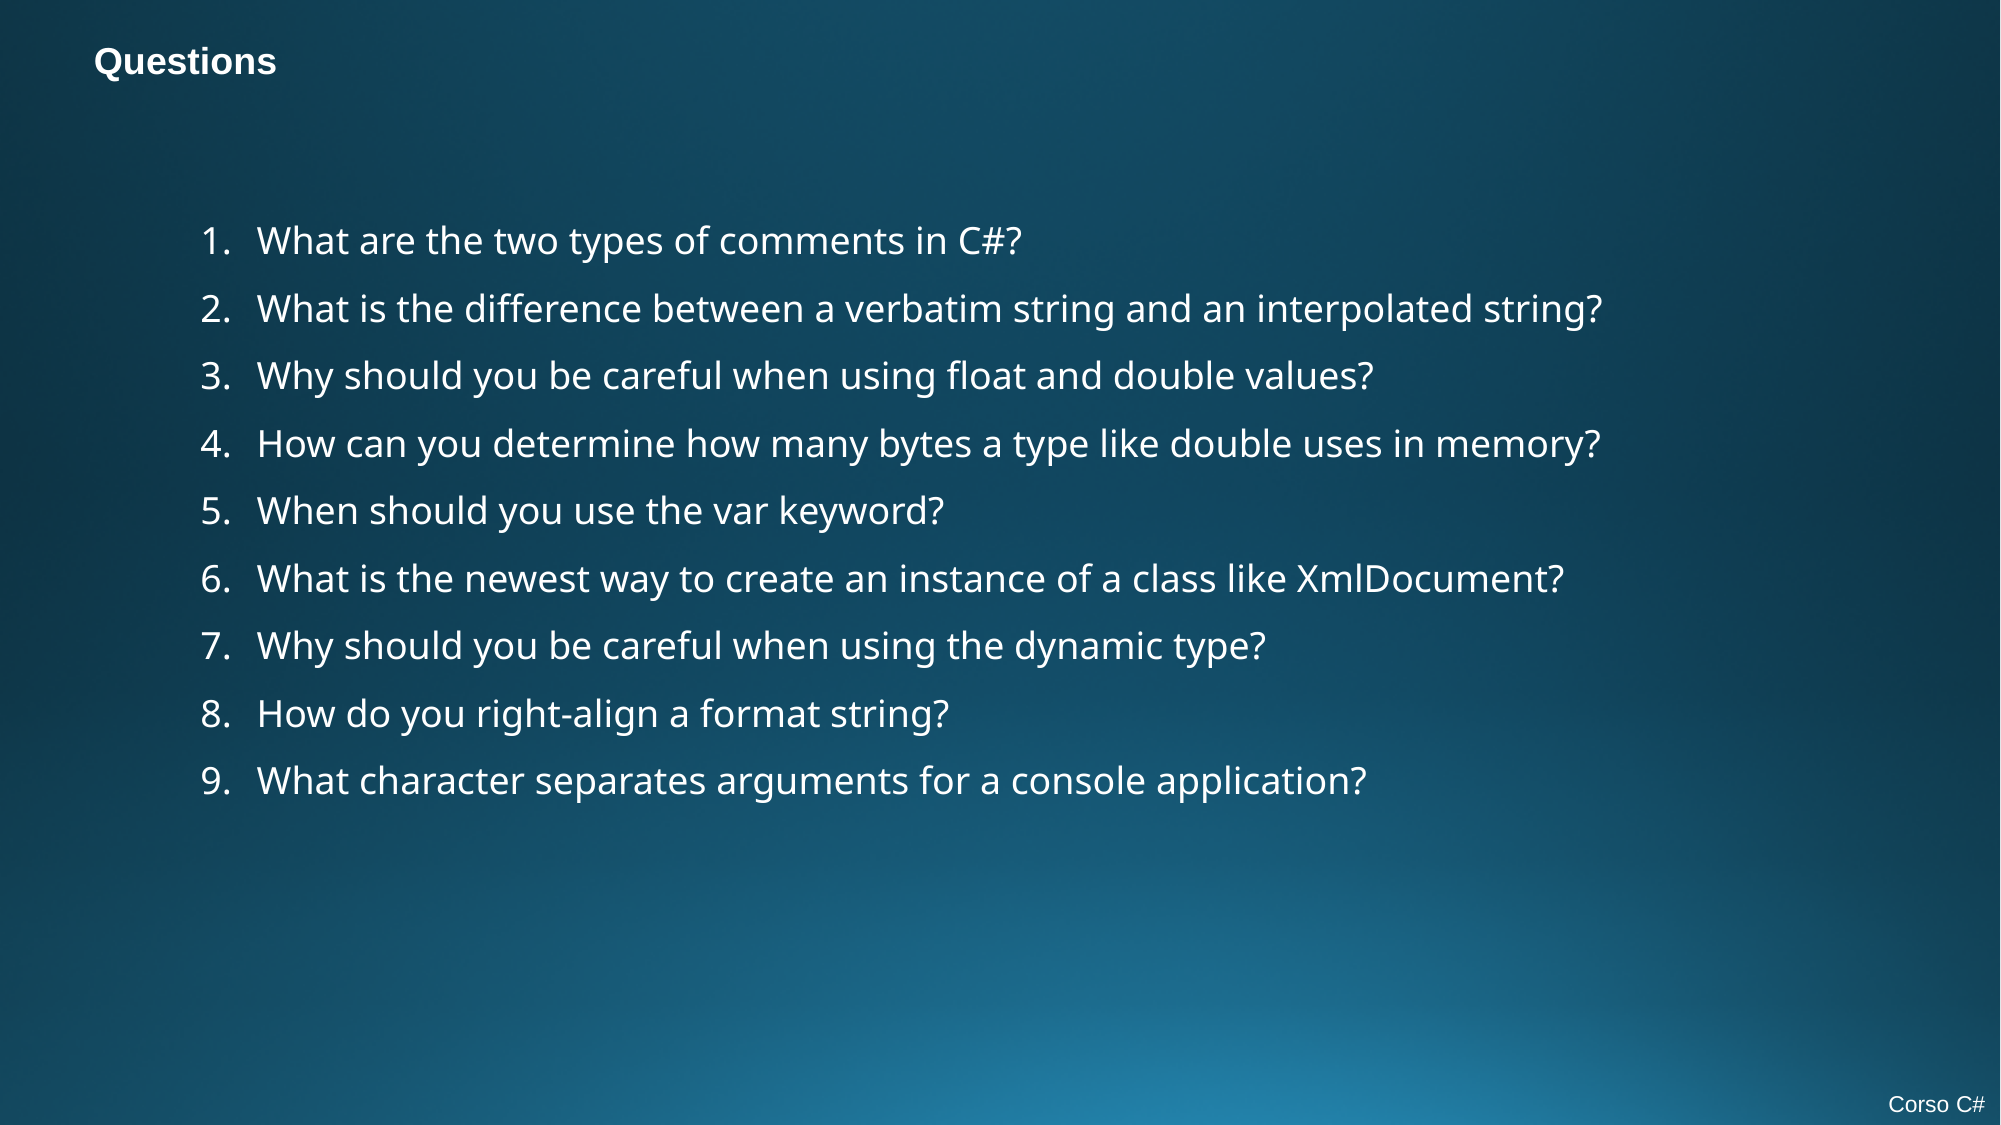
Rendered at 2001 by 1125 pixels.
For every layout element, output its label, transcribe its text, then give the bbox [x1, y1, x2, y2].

text_box Questions [79, 29, 293, 89]
text_box What are the two types of comments in C#? What is the difference between a verbatim string and an interpolated string? Why should you be careful when using float and double values? How can you determine how many bytes a type like double uses in memory? When should you use the var keyword? What is the newest way to create an instance of a class like XmlDocument? Why should you be careful when using the dynamic type? How do you right-align a format string? What character separates arguments for a console application? [185, 187, 1651, 810]
text_box Corso C# [0, 1082, 2000, 1125]
picture [0, 0, 2001, 1125]
